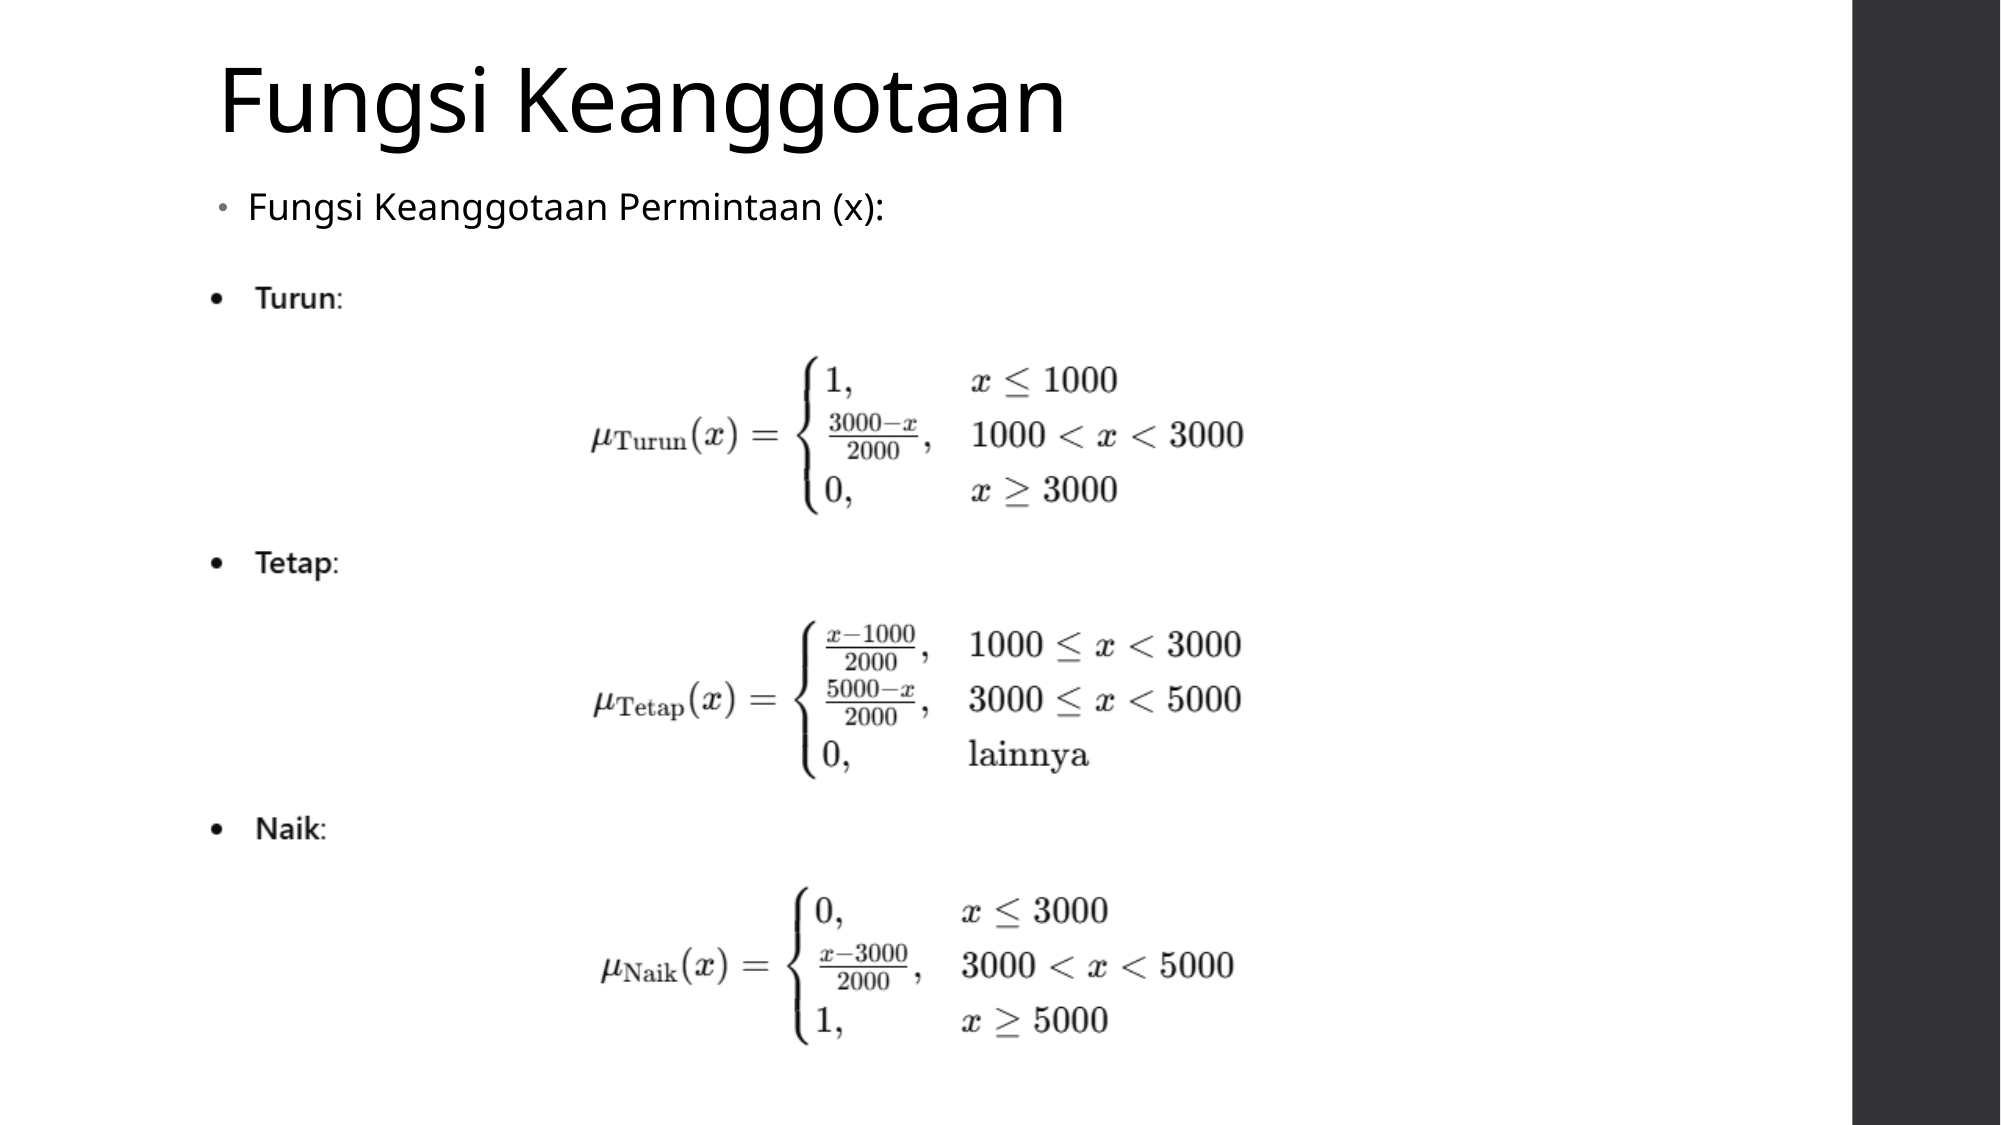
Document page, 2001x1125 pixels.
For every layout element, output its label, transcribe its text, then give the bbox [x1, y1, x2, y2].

title Fungsi Keanggotaan [202, 46, 1793, 160]
picture [202, 262, 1333, 1079]
list Fungsi Keanggotaan Permintaan (x): [202, 179, 1613, 237]
